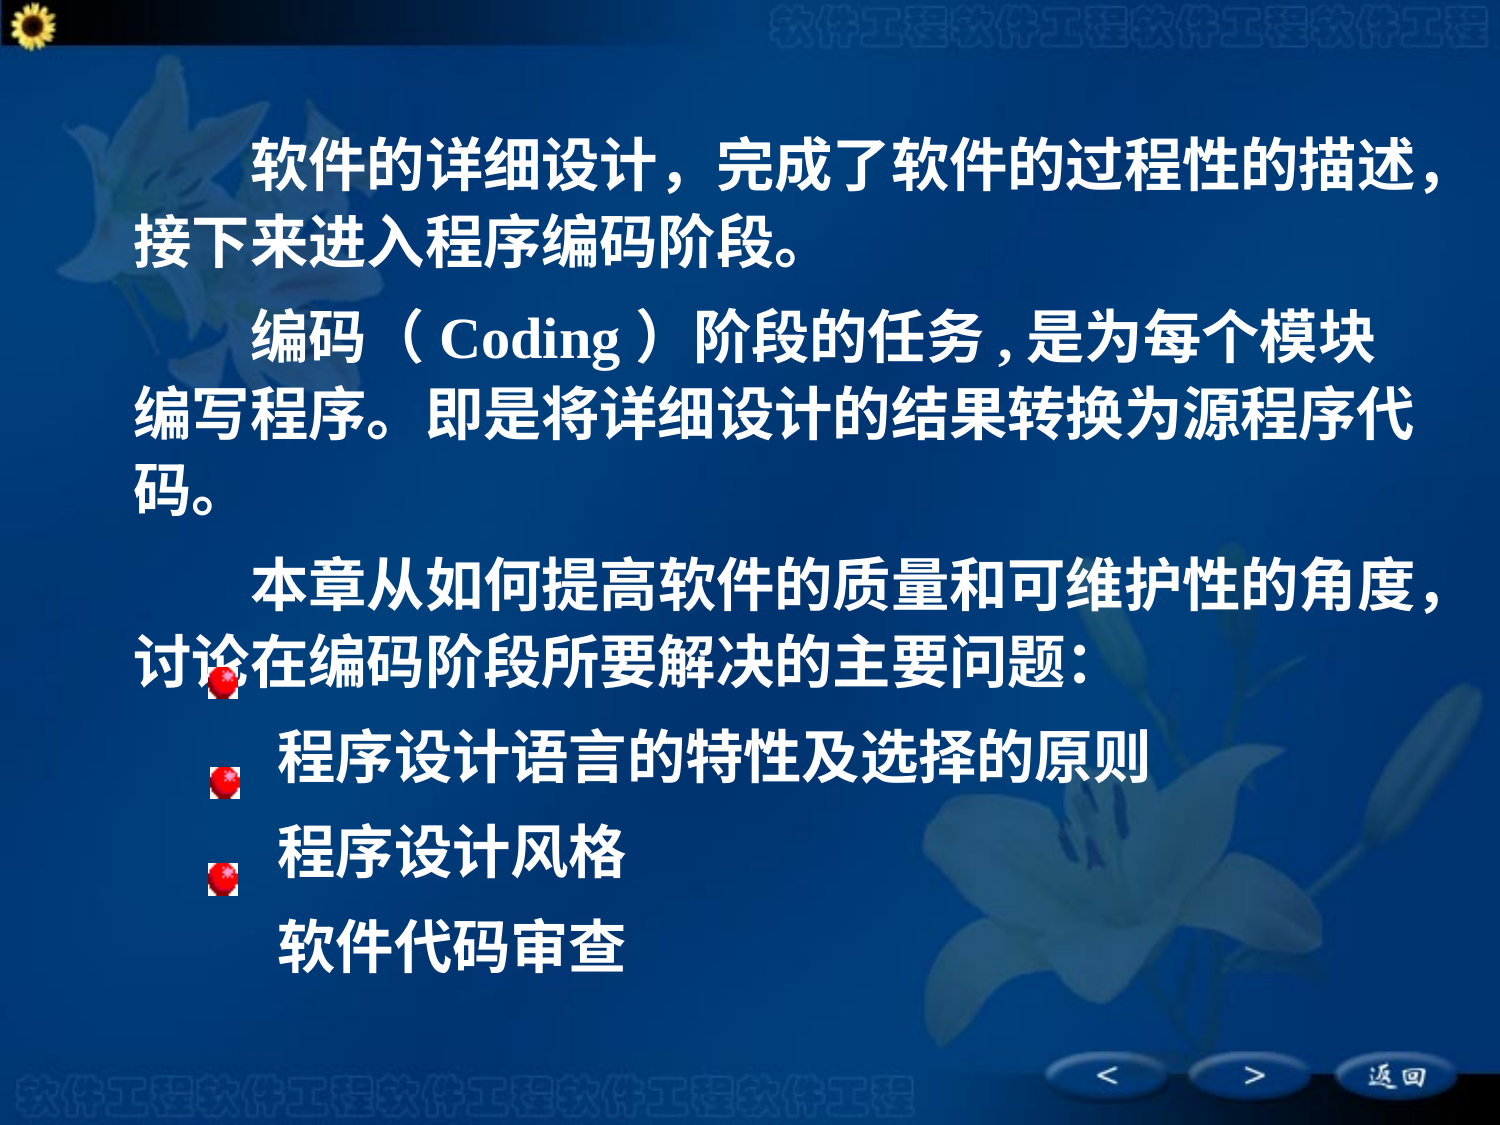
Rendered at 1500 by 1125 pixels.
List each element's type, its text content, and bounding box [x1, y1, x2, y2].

text_box [1042, 1047, 1165, 1101]
picture [0, 0, 1500, 1125]
text_box 软件的详细设计，完成了软件的过程性的描述，接下来进入程序编码阶段。 编码（Coding）阶段的任务,是为每个模块编写程序。即是将详细设计的结果转换为源程序代码。 本章从如何提高软件的质量和可维护性的角度，讨论在编码阶段所要解决的主要问题： 程序设计语言的特性及选择的原则 程序设计风格 软件代码审查 [118, 113, 1443, 988]
text_box [1336, 1044, 1465, 1096]
text_box [1184, 1048, 1313, 1101]
